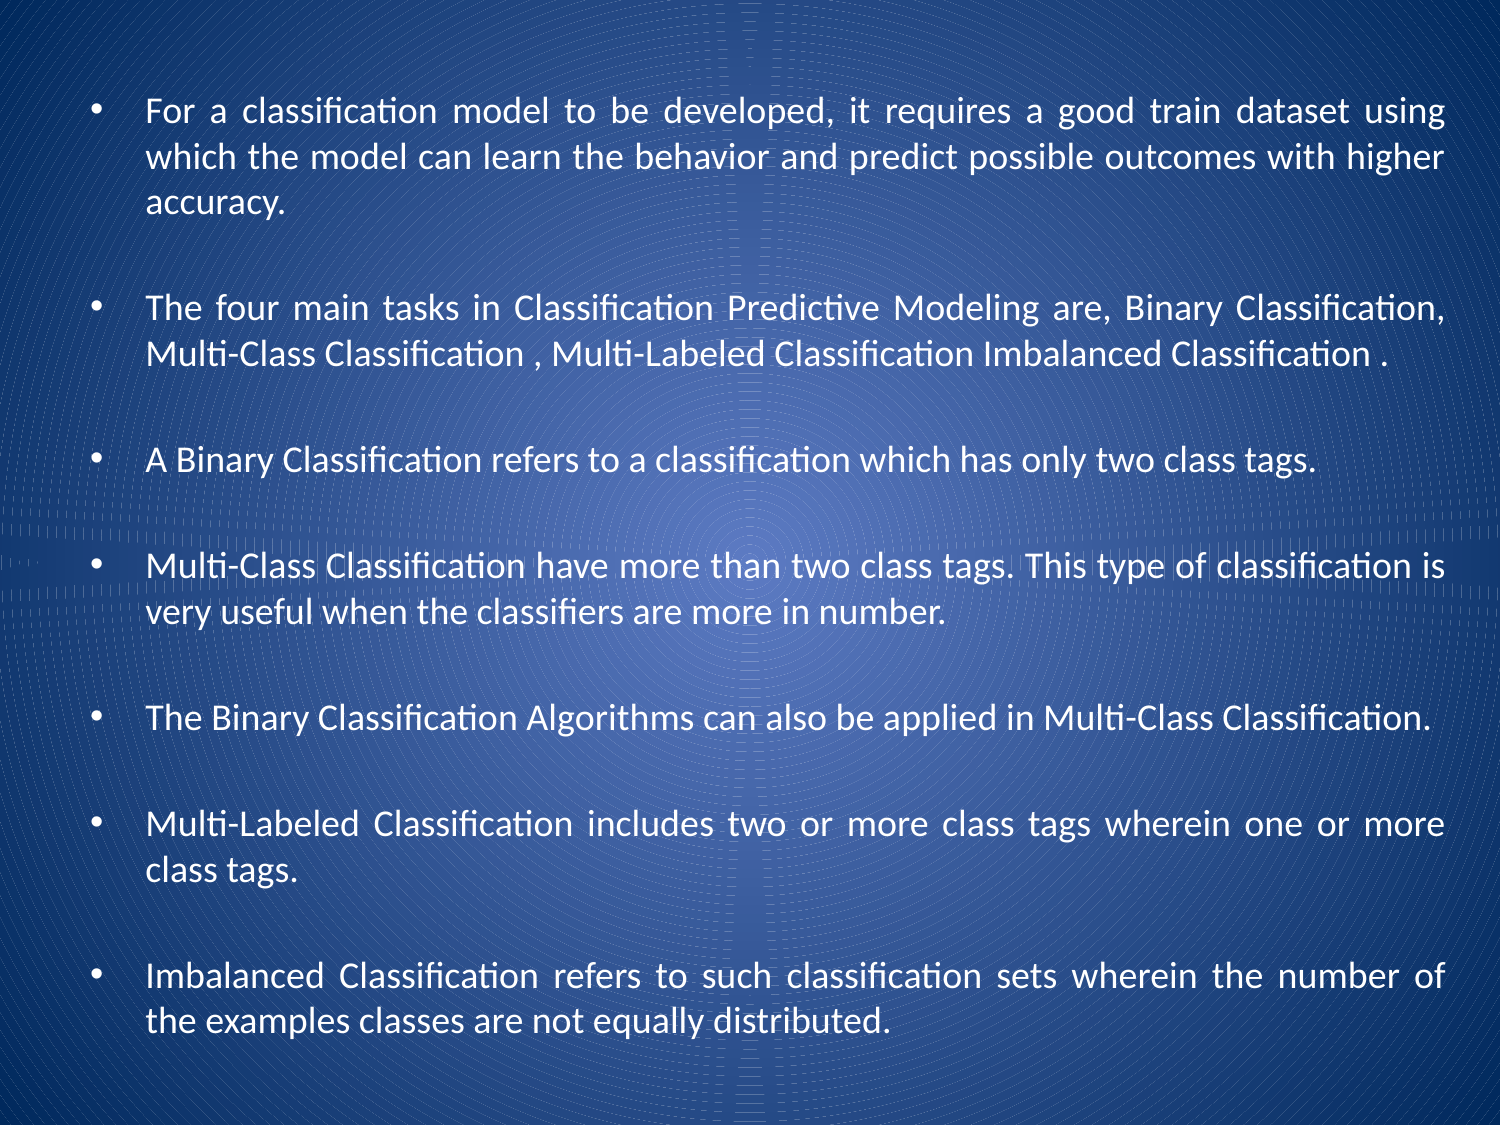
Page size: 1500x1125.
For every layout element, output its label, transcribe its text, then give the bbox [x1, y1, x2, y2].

subtitle For a classification model to be developed, it requires a good train dataset using which the model can learn the behavior and predict possible outcomes with higher accuracy. The four main tasks in Classification Predictive Modeling are, Binary Classification, Multi-Class Classification , Multi-Labeled Classification Imbalanced Classification . A Binary Classification refers to a classification which has only two class tags. Multi-Class Classification have more than two class tags. This type of classification is very useful when the classifiers are more in number. The Binary Classification Algorithms can also be applied in Multi-Class Classification. Multi-Labeled Classification includes two or more class tags wherein one or more class tags. Imbalanced Classification refers to such classification sets wherein the number of the examples classes are not equally distributed. [75, 24, 1463, 1100]
